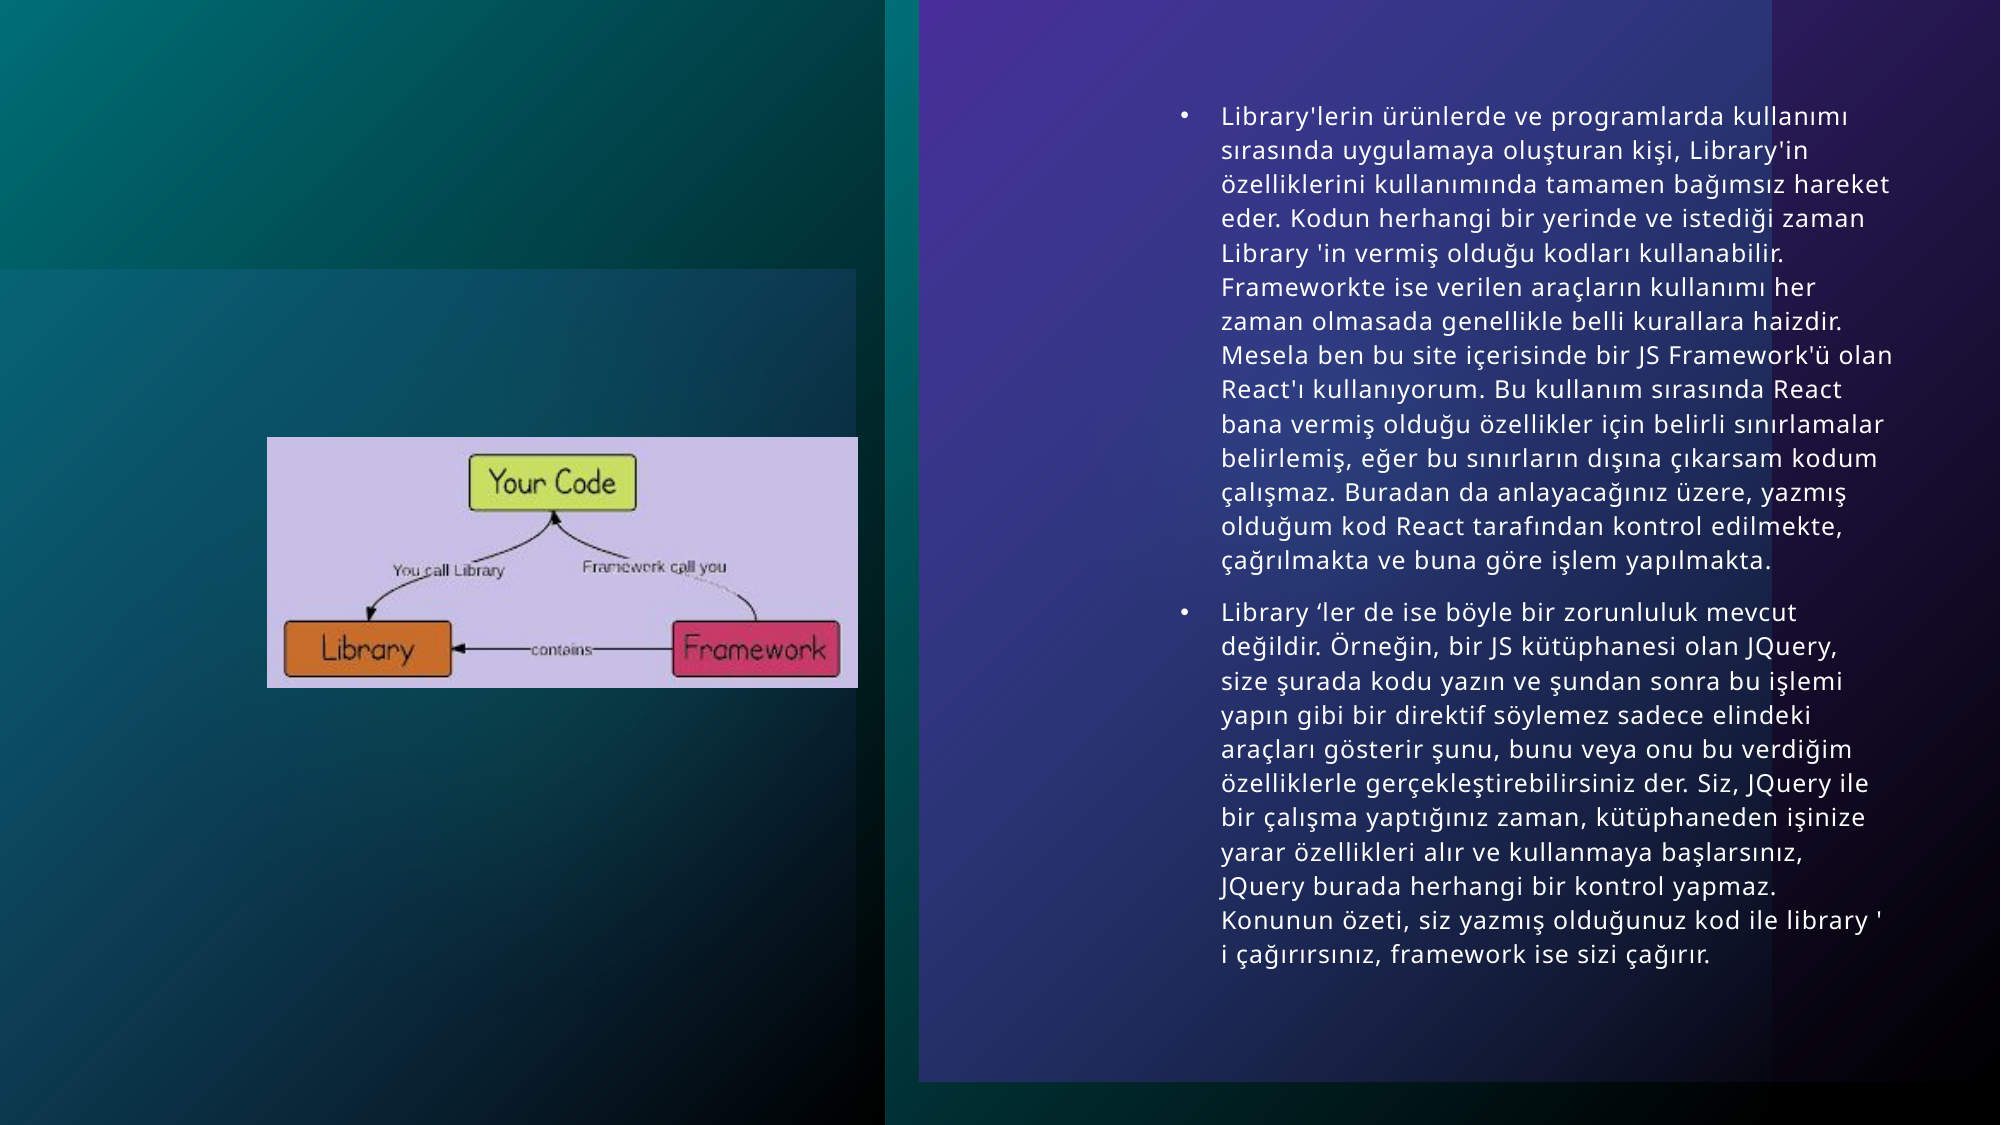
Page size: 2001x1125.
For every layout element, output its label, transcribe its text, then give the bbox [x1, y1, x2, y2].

picture [267, 437, 858, 688]
list Library'lerin ürünlerde ve programlarda kullanımı sırasında uygulamaya oluşturan kişi, Library'in özelliklerini kullanımında tamamen bağımsız hareket eder. Kodun herhangi bir yerinde ve istediği zaman Library 'in vermiş olduğu kodları kullanabilir. Frameworkte ise verilen araçların kullanımı her zaman olmasada genellikle belli kurallara haizdir. Mesela ben bu site içerisinde bir JS Framework'ü olan React'ı kullanıyorum. Bu kullanım sırasında React bana vermiş olduğu özellikler için belirli sınırlamalar belirlemiş, eğer bu sınırların dışına çıkarsam kodum çalışmaz. Buradan da anlayacağınız üzere, yazmış olduğum kod React tarafından kontrol edilmekte, çağrılmakta ve buna göre işlem yapılmakta. Library ‘ler de ise böyle bir zorunluluk mevcut değildir. Örneğin, bir JS kütüphanesi olan JQuery, size şurada kodu yazın ve şundan sonra bu işlemi yapın gibi bir direktif söylemez sadece elindeki araçları gösterir şunu, bunu veya onu bu verdiğim özelliklerle gerçekleştirebilirsiniz der. Siz, JQuery ile bir çalışma yaptığınız zaman, kütüphaneden işinize yarar özellikleri alır ve kullanmaya başlarsınız, JQuery burada herhangi bir kontrol yapmaz. Konunun özeti, siz yazmış olduğunuz kod ile library ' i çağırırsınız, framework ise sizi çağırır. [1165, 88, 1910, 1019]
